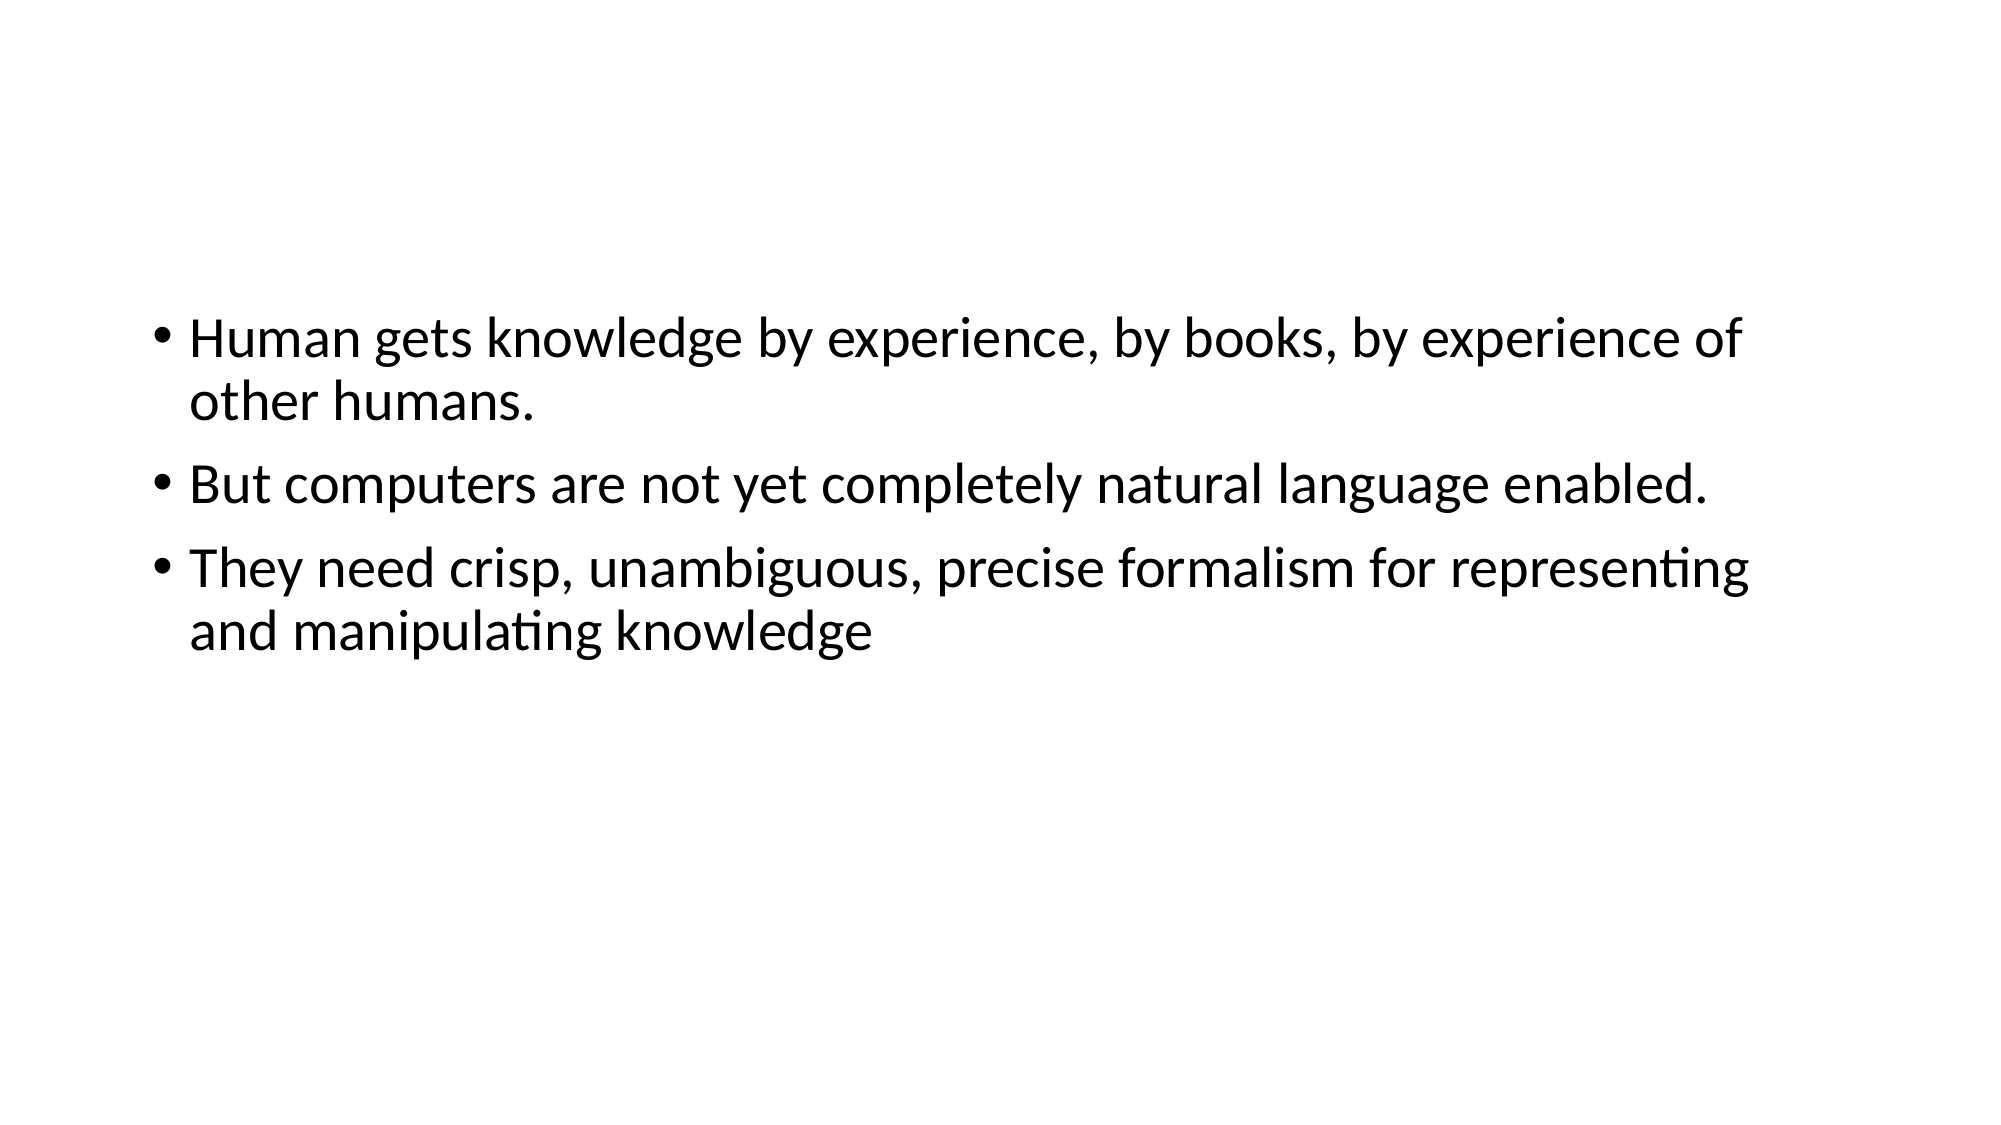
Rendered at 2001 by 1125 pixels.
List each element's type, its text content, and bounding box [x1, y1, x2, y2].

list Human gets knowledge by experience, by books, by experience of other humans. But computers are not yet completely natural language enabled. They need crisp, unambiguous, precise formalism for representing and manipulating knowledge [137, 299, 1863, 1014]
